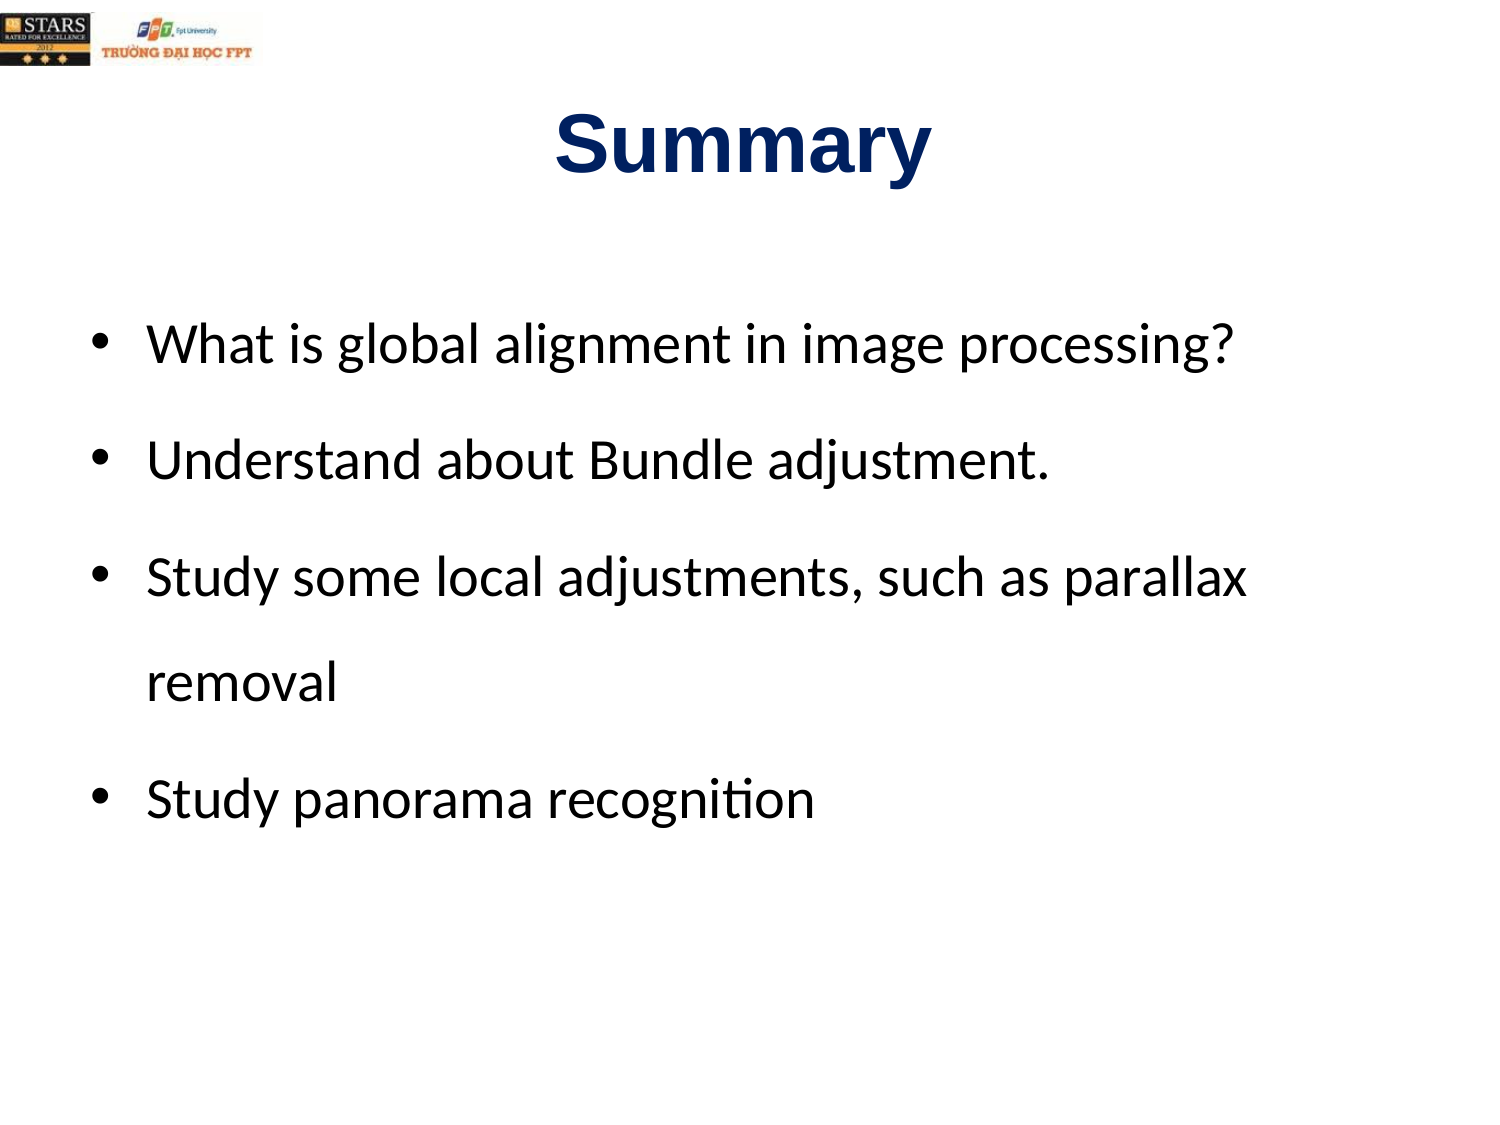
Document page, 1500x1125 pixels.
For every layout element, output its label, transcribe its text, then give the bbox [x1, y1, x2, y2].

title Summary [37, 45, 1450, 233]
picture [0, 12, 263, 66]
list What is global alignment in image processing? Understand about Bundle adjustment. Study some local adjustments, such as parallax removal Study panorama recognition [75, 262, 1425, 1005]
